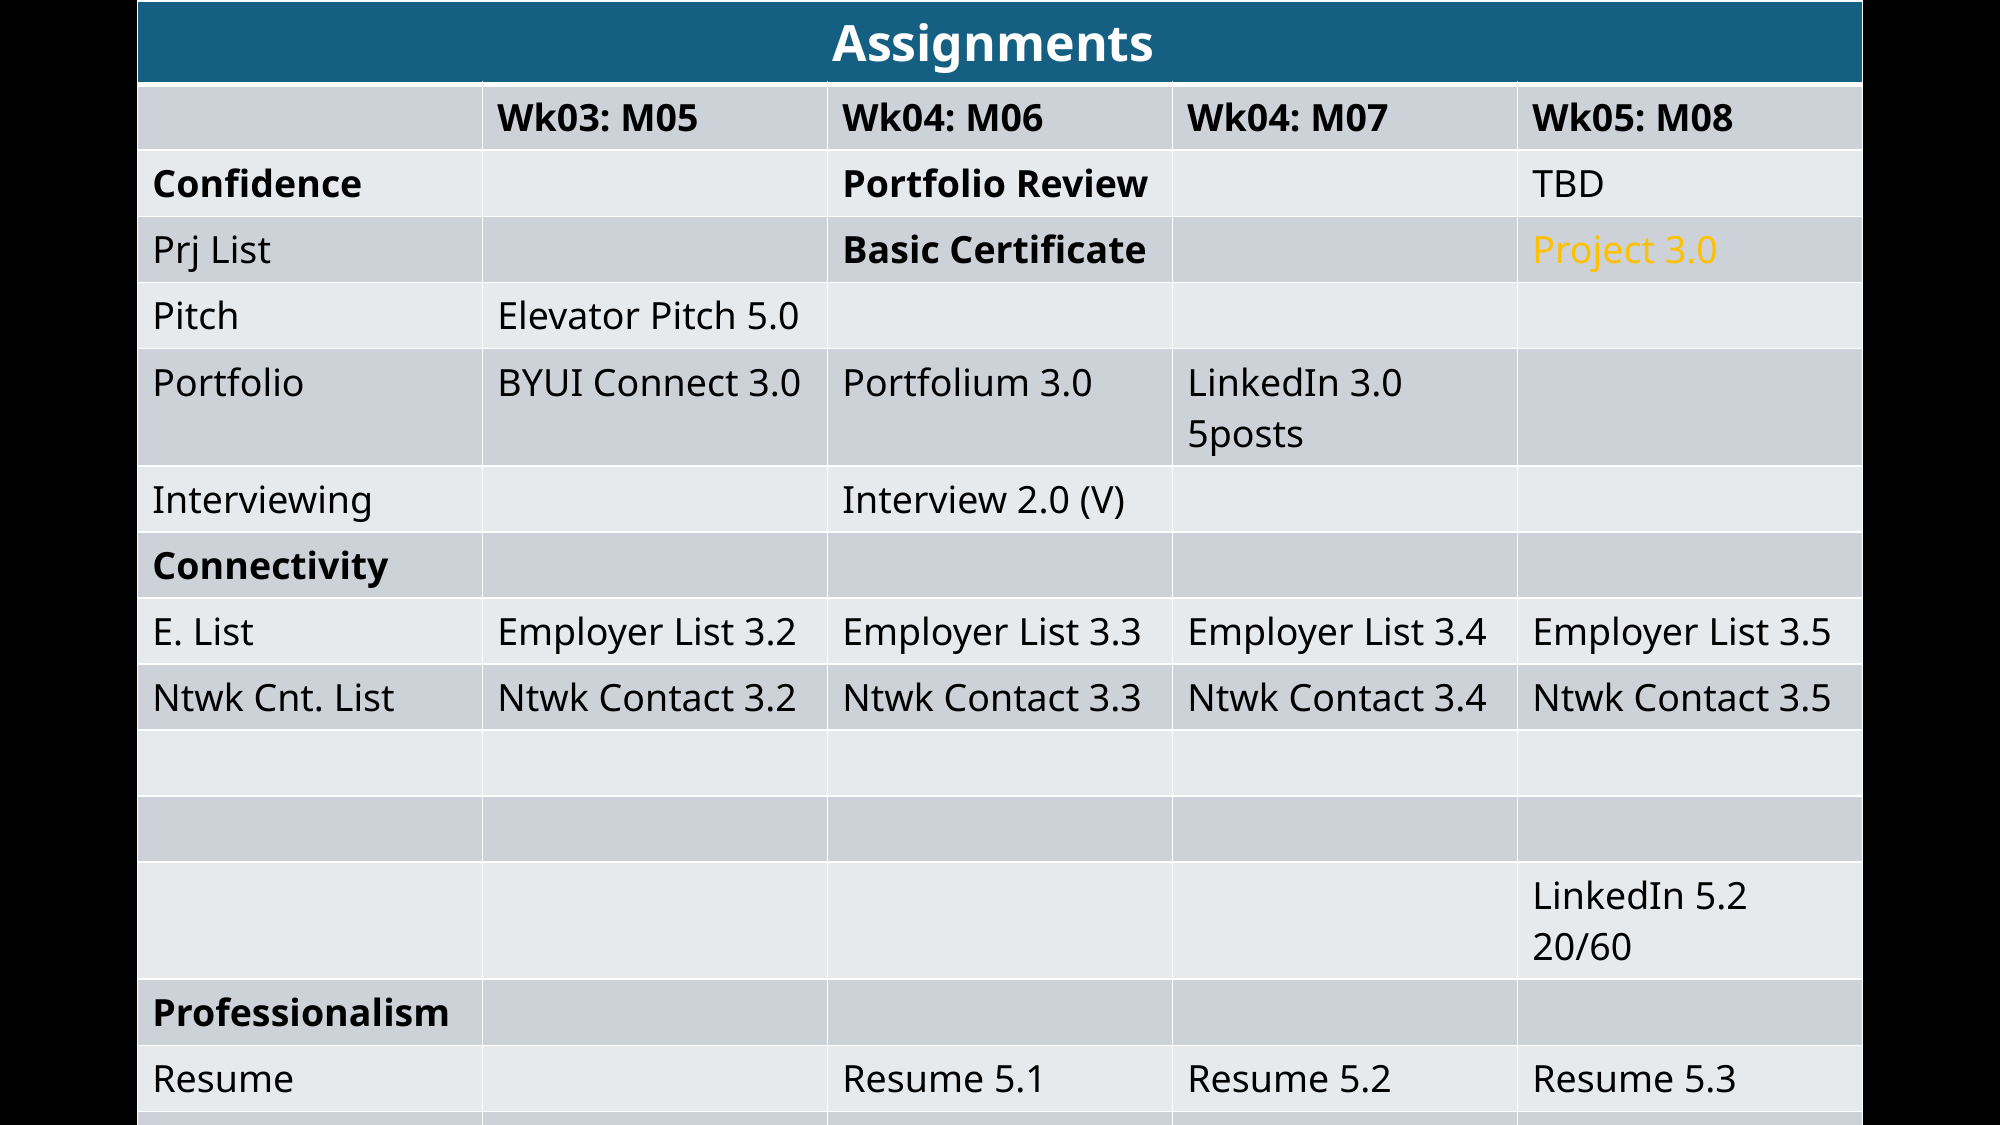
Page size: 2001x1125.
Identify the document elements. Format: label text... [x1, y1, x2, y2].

table_cell Wk04: M06 [828, 87, 1172, 149]
table_cell [828, 980, 1172, 1045]
table_cell [1173, 151, 1517, 216]
table_cell [1518, 797, 1862, 861]
table_cell Resume 5.2 [1173, 1046, 1517, 1111]
table_cell [1518, 533, 1862, 597]
table_cell [1173, 467, 1517, 531]
table_cell Prj List [138, 217, 482, 282]
table_cell Project 3.0 [1518, 217, 1862, 282]
table_cell [1518, 349, 1862, 465]
table_cell [138, 1112, 482, 1125]
table_cell [138, 797, 482, 861]
table_cell Ntwk Contact 3.5 [1518, 665, 1862, 729]
table_cell Professionalism [138, 980, 482, 1045]
table_cell [483, 151, 827, 216]
table_cell Employer List 3.5 [1518, 599, 1862, 663]
table_cell [138, 87, 482, 149]
table_cell Portfolio [138, 349, 482, 465]
table_cell [828, 731, 1172, 795]
table_cell Portfolium 3.0 [828, 349, 1172, 465]
table_cell Interviewing [138, 467, 482, 531]
table_cell Employer List 3.2 [483, 599, 827, 663]
table_header Assignments [138, 2, 1862, 82]
table_cell Resume 5.3 [1518, 1046, 1862, 1111]
table_cell Employer List 3.3 [828, 599, 1172, 663]
table_cell [483, 1046, 827, 1111]
table_cell [1173, 1112, 1517, 1125]
table_cell [483, 467, 827, 531]
table_cell TBD [1518, 151, 1862, 216]
table_cell Basic Certificate [828, 217, 1172, 282]
table_cell [483, 797, 827, 861]
table_cell Portfolio Review [828, 151, 1172, 216]
table_cell [828, 283, 1172, 348]
table_cell [483, 863, 827, 978]
table_cell Ntwk Contact 3.3 [828, 665, 1172, 729]
table_cell Resume 5.1 [828, 1046, 1172, 1111]
table_cell Elevator Pitch 5.0 [483, 283, 827, 348]
table_cell [1518, 283, 1862, 348]
table_cell [483, 731, 827, 795]
table_cell LinkedIn 5.2 20/60 [1518, 863, 1862, 978]
table_cell [1173, 533, 1517, 597]
table_cell Resume [138, 1046, 482, 1111]
table_cell [483, 980, 827, 1045]
table_cell Wk05: M08 [1518, 87, 1862, 149]
table_cell [138, 863, 482, 978]
table_cell E. List [138, 599, 482, 663]
table_cell Ntwk Contact 3.4 [1173, 665, 1517, 729]
table_cell Confidence [138, 151, 482, 216]
table_cell [483, 533, 827, 597]
table_cell [828, 533, 1172, 597]
table_cell [1518, 731, 1862, 795]
table_cell [828, 797, 1172, 861]
table_cell Pitch [138, 283, 482, 348]
table_cell [1173, 283, 1517, 348]
table_cell [1518, 467, 1862, 531]
table_cell [483, 217, 827, 282]
table_cell Interview 2.0 (V) [828, 467, 1172, 531]
table_cell [1173, 863, 1517, 978]
table_cell Employer List 3.4 [1173, 599, 1517, 663]
table_cell [138, 731, 482, 795]
table_cell [1173, 797, 1517, 861]
table_cell [1173, 731, 1517, 795]
table_cell Ntwk Contact 3.2 [483, 665, 827, 729]
table_cell LinkedIn 3.0 5posts [1173, 349, 1517, 465]
table_cell Wk03: M05 [483, 87, 827, 149]
table_cell Ntwk Cnt. List [138, 665, 482, 729]
table_cell [483, 1112, 827, 1125]
table_cell [1173, 217, 1517, 282]
table_cell [1518, 1112, 1862, 1125]
table_cell [1173, 980, 1517, 1045]
table_cell Wk04: M07 [1173, 87, 1517, 149]
table_cell [828, 863, 1172, 978]
table_cell [1518, 980, 1862, 1045]
table_cell [828, 1112, 1172, 1125]
table_cell Connectivity [138, 533, 482, 597]
table_cell BYUI Connect 3.0 [483, 349, 827, 465]
